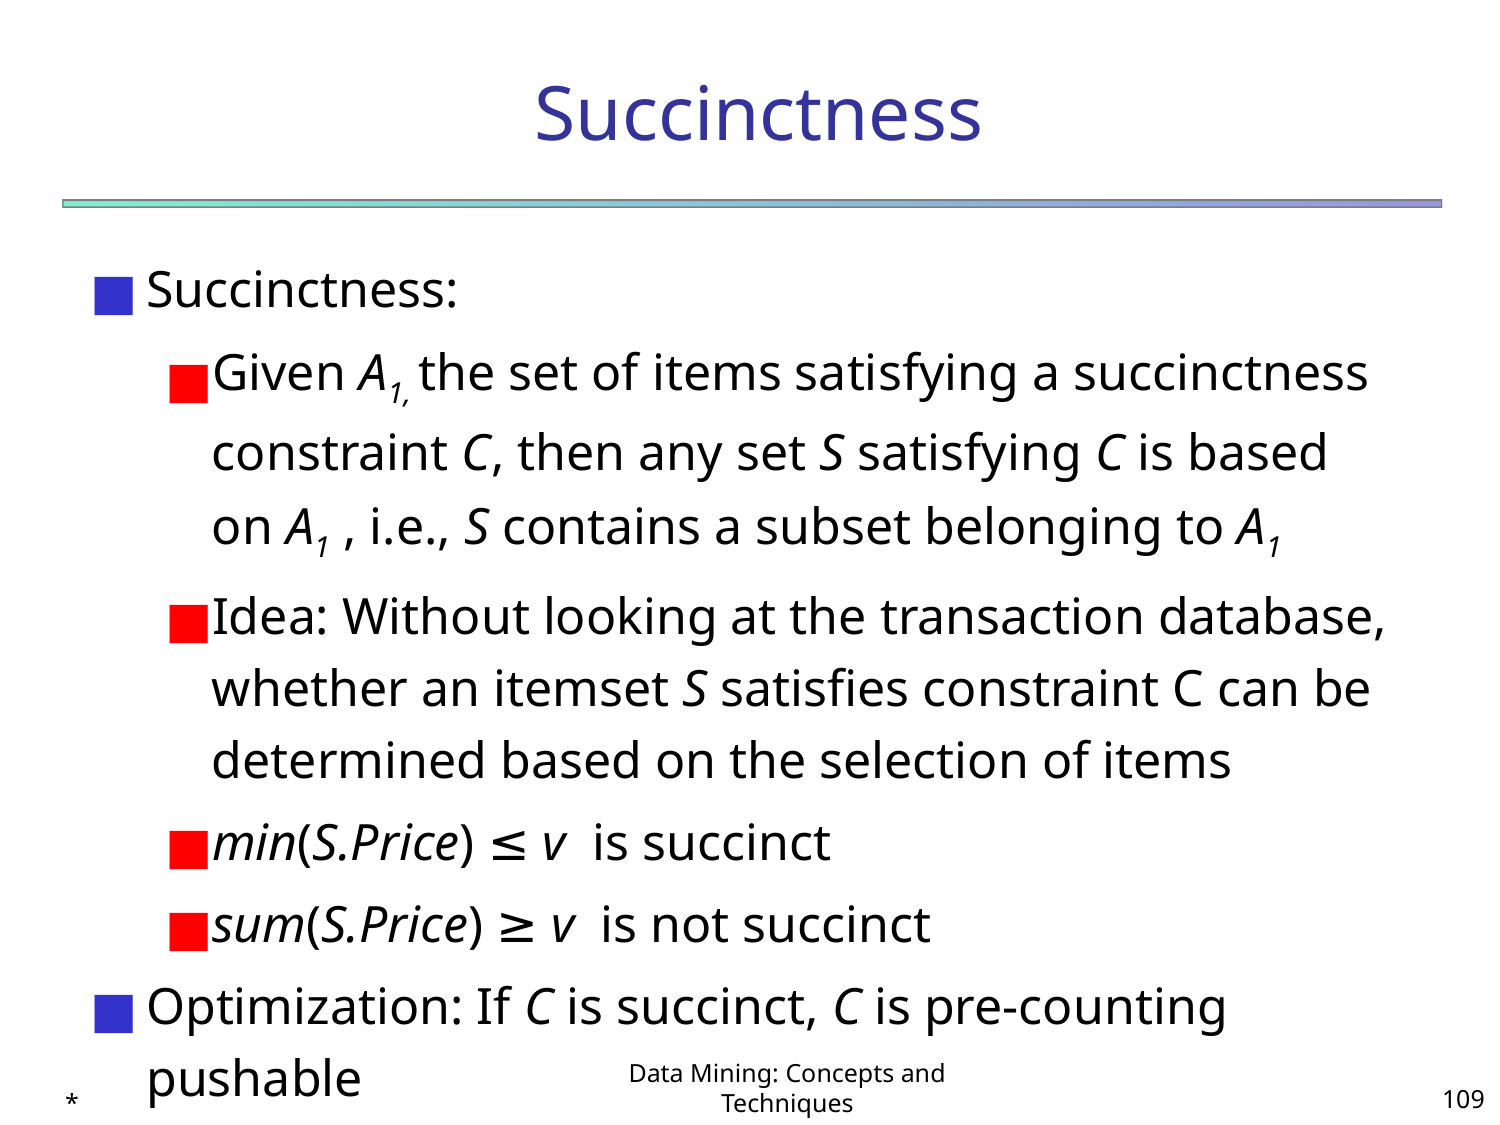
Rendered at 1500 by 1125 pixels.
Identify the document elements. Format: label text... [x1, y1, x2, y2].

list Succinctness: Given A1, the set of items satisfying a succinctness constraint C, then any set S satisfying C is based on A1 , i.e., S contains a subset belonging to A1 Idea: Without looking at the transaction database, whether an itemset S satisfies constraint C can be determined based on the selection of items min(S.Price) ≤ v is succinct sum(S.Price) ≥ v is not succinct Optimization: If C is succinct, C is pre-counting pushable [75, 237, 1413, 1088]
text_box Data Mining: Concepts and Techniques [549, 1088, 1025, 1125]
title Succinctness [155, 75, 1363, 163]
text_box ‹#› [1187, 1062, 1500, 1125]
text_box * [49, 1062, 363, 1125]
